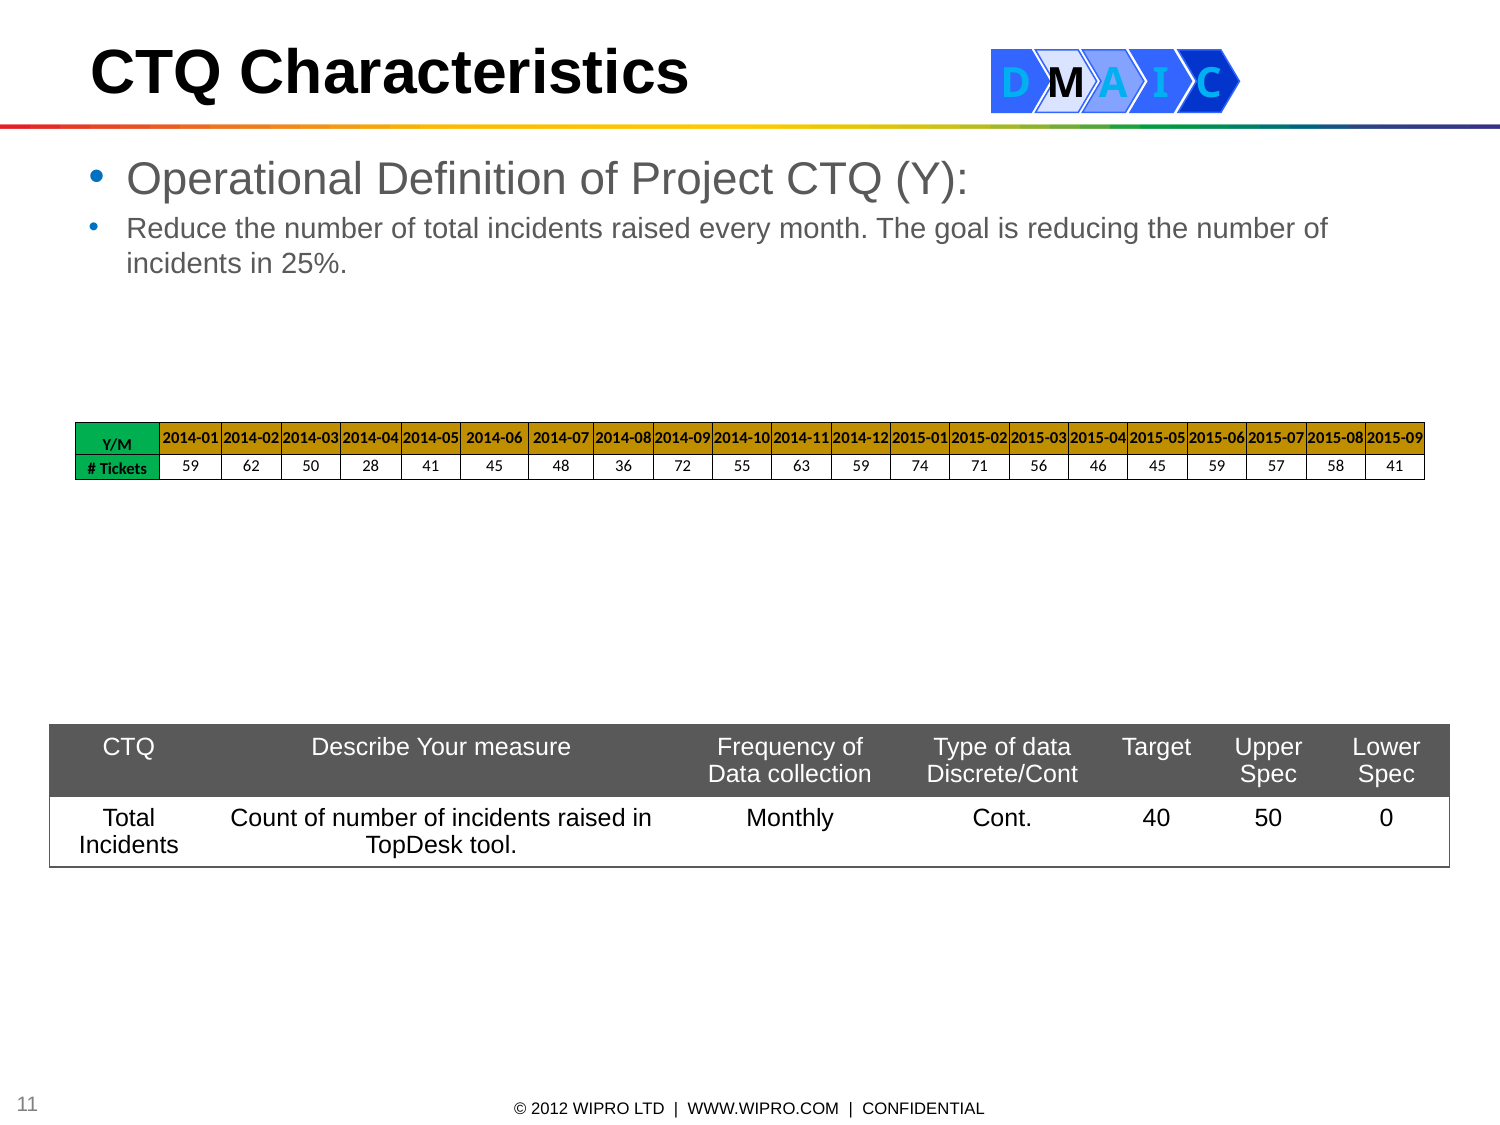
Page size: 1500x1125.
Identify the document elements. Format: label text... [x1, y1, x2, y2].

table_header 2014-03 [282, 423, 340, 454]
table_cell Total Incidents [50, 797, 208, 866]
table_header 2014-10 [713, 423, 771, 454]
table_cell 41 [402, 455, 460, 479]
table_cell 50 [282, 455, 340, 479]
table_cell 72 [654, 455, 712, 479]
table_cell 50 [1214, 797, 1324, 866]
table_cell 56 [1010, 455, 1068, 479]
table_cell 48 [529, 455, 593, 479]
table_header Type of data Discrete/Cont [905, 726, 1100, 795]
table_cell 0 [1324, 797, 1449, 866]
table_header 2014-12 [832, 423, 890, 454]
table_cell 71 [950, 455, 1009, 479]
table_cell 45 [1128, 455, 1187, 479]
table_cell 59 [160, 455, 221, 479]
table_cell 36 [594, 455, 653, 479]
table_cell 57 [1247, 455, 1306, 479]
table_header 2014-04 [341, 423, 401, 454]
table_header 2014-08 [594, 423, 653, 454]
table_header Upper Spec [1214, 726, 1324, 795]
table_cell 59 [832, 455, 890, 479]
table_header 2014-05 [402, 423, 460, 454]
table_header Frequency of Data collection [675, 726, 905, 795]
table_cell 28 [341, 455, 401, 479]
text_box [991, 49, 1240, 113]
table_cell 59 [1188, 455, 1246, 479]
table_cell 40 [1100, 797, 1214, 866]
table_header 2014-07 [529, 423, 593, 454]
list Operational Definition of Project CTQ (Y): Reduce the number of total incidents raised every month. The goal is reducing the number of incidents in 25%. [73, 140, 1426, 724]
table_header Target [1100, 726, 1214, 795]
table_cell 74 [891, 455, 949, 479]
table_cell 58 [1307, 455, 1365, 479]
table_header 2014-06 [461, 423, 528, 454]
table_cell 62 [222, 455, 281, 479]
table_header Y/M [76, 423, 159, 454]
table_cell 46 [1069, 455, 1127, 479]
table_header 2014-09 [654, 423, 712, 454]
table_cell 45 [461, 455, 528, 479]
table_header 2015-03 [1010, 423, 1068, 454]
table_header 2015-08 [1307, 423, 1365, 454]
table_cell Count of number of incidents raised in TopDesk tool. [208, 797, 675, 866]
table_header CTQ [50, 726, 208, 795]
table_header 2015-01 [891, 423, 949, 454]
table_header 2015-09 [1366, 423, 1424, 454]
table_header Lower Spec [1324, 726, 1449, 795]
table_header 2014-02 [222, 423, 281, 454]
table_header 2015-05 [1128, 423, 1187, 454]
table_header 2015-02 [950, 423, 1009, 454]
table_cell Cont. [905, 797, 1100, 866]
table_cell # Tickets [76, 455, 159, 479]
table_cell Monthly [675, 797, 905, 866]
table_header Describe Your measure [208, 726, 675, 795]
list CTQ Characteristics [75, 23, 1426, 115]
list Operational Definition of Project CTQ (Y): Reduce the number of total incidents raised every month. The goal is reducing the number of incidents in 25%. [73, 868, 1426, 875]
table_cell 55 [713, 455, 771, 479]
table_header 2015-06 [1188, 423, 1246, 454]
table_header 2015-07 [1247, 423, 1306, 454]
table_header 2014-01 [160, 423, 221, 454]
table_header 2015-04 [1069, 423, 1127, 454]
table_cell 63 [772, 455, 831, 479]
table_header 2014-11 [772, 423, 831, 454]
table_cell 41 [1366, 455, 1424, 479]
